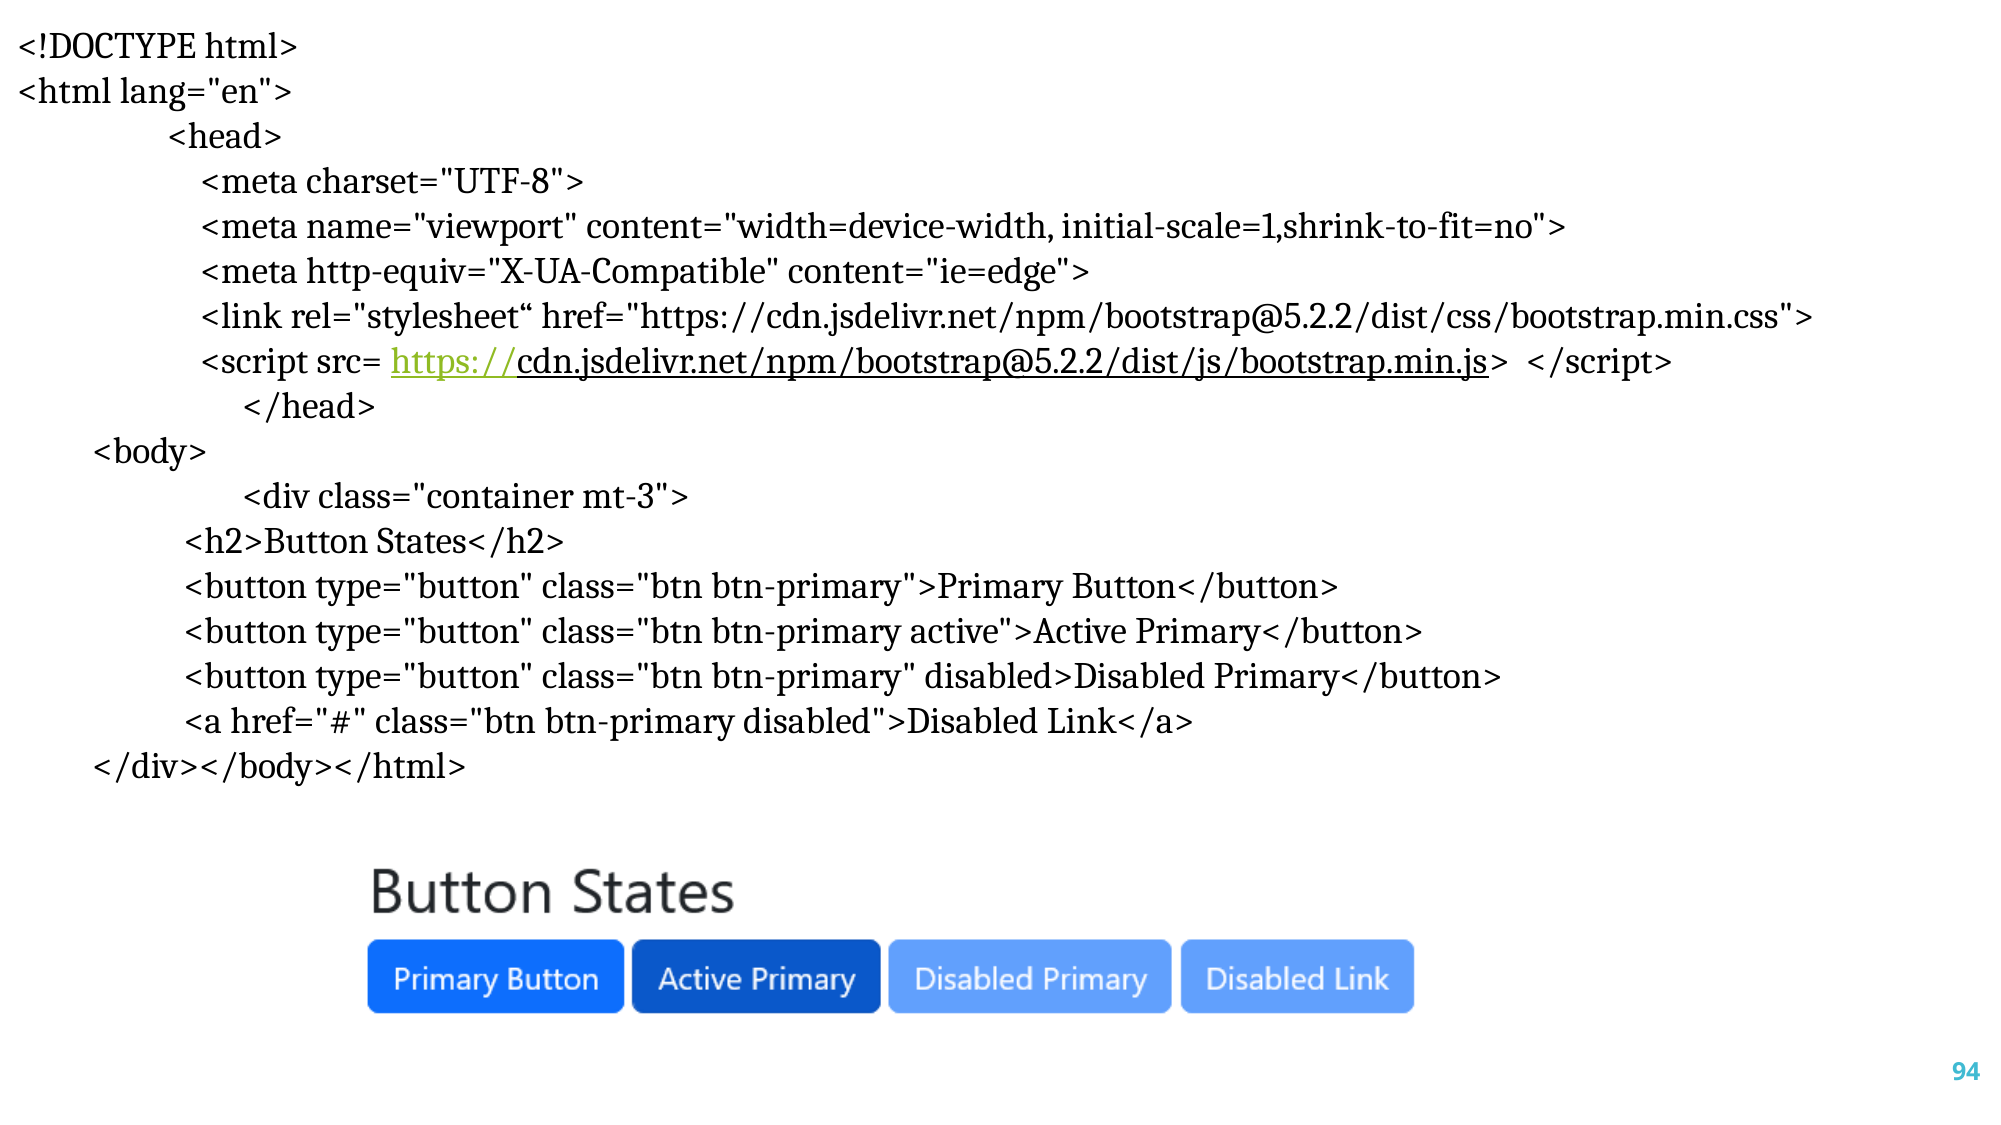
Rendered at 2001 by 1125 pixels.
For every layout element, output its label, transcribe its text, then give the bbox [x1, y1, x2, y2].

slide_number 94 [1744, 1042, 1996, 1103]
text_box <!DOCTYPE html> <html lang="en"> <head> <meta charset="UTF-8"> <meta name="viewport" content="width=device-width, initial-scale=1,shrink-to-fit=no"> <meta http-equiv="X-UA-Compatible" content="ie=edge"> <link rel="stylesheet“ href="https://cdn.jsdelivr.net/npm/bootstrap@5.2.2/dist/css/bootstrap.min.css"> <script src= https://cdn.jsdelivr.net/npm/bootstrap@5.2.2/dist/js/bootstrap.min.js> </script> </head> <body> <div class="container mt-3"> <h2>Button States</h2> <button type="button" class="btn btn-primary">Primary Button</button> <button type="button" class="btn btn-primary active">Active Primary</button> <button type="button" class="btn btn-primary" disabled>Disabled Primary</button> <a href="#" class="btn btn-primary disabled">Disabled Link</a> </div></body></html> [2, 13, 2000, 794]
picture [296, 852, 1674, 1073]
